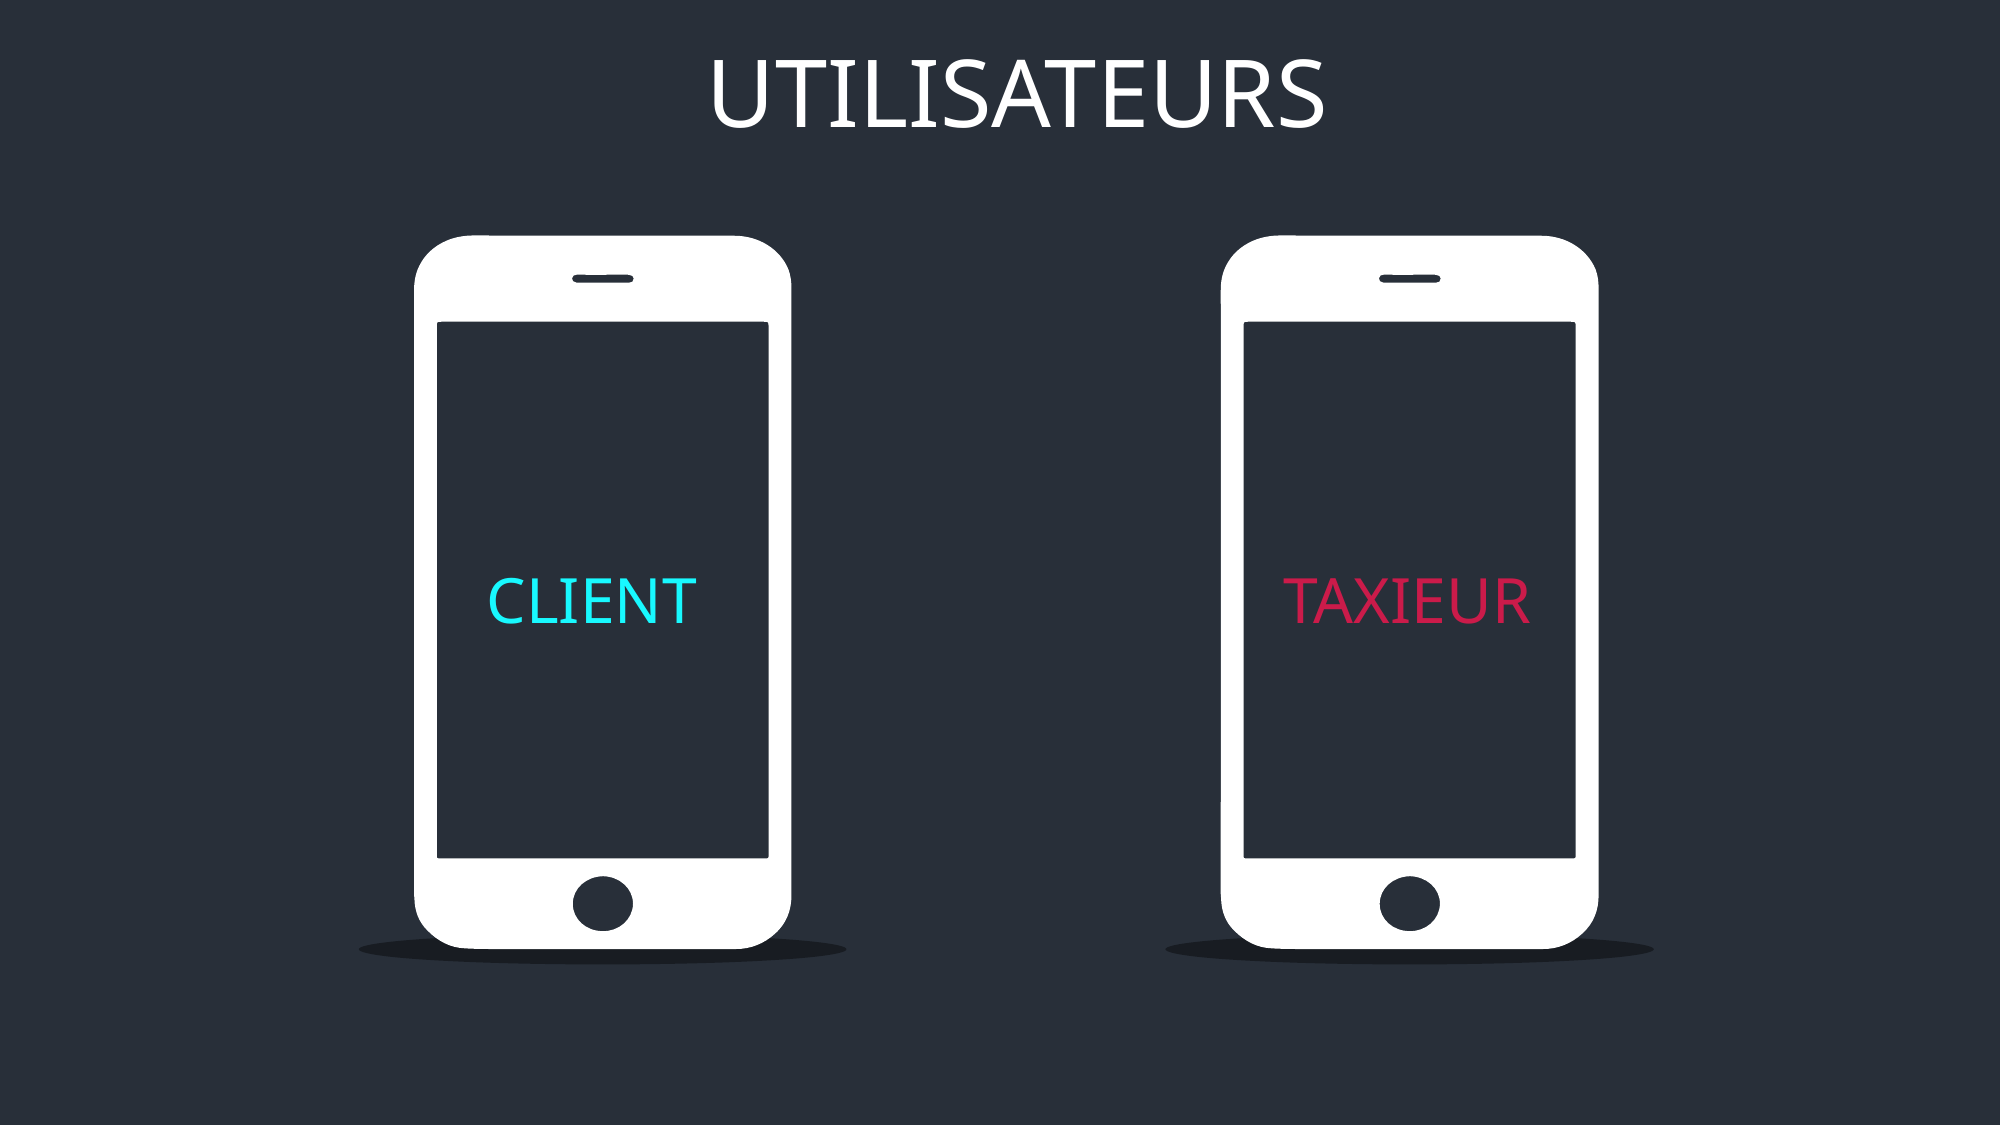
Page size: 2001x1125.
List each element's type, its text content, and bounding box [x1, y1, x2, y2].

text_box UTILISATEURS [414, 26, 1621, 154]
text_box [1165, 235, 1654, 965]
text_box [358, 235, 847, 965]
